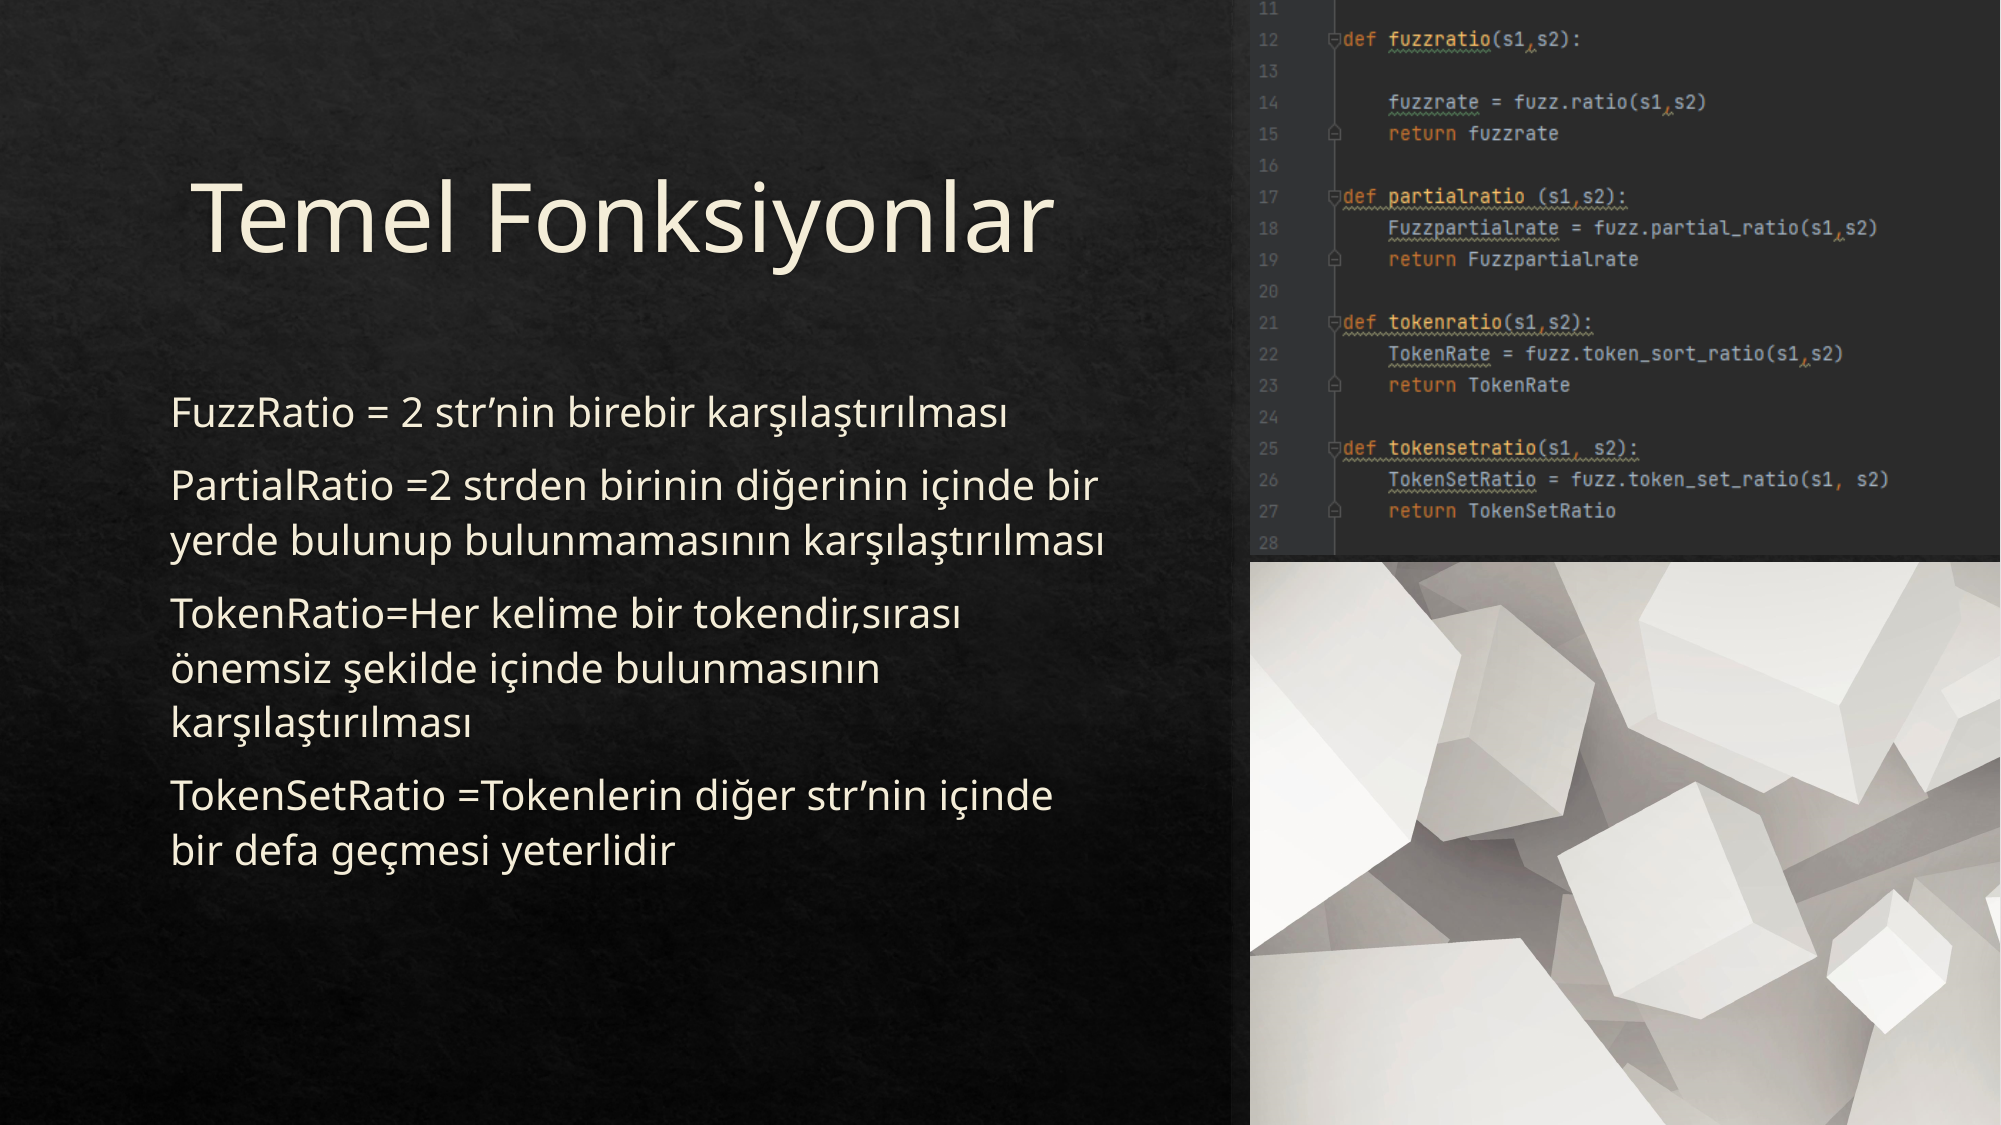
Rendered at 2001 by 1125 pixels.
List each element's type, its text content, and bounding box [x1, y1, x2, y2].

text_box [0, 0, 1225, 1125]
picture [1230, 0, 2000, 1125]
list FuzzRatio = 2 str’nin birebir karşılaştırılması PartialRatio =2 strden birinin diğerinin içinde bir yerde bulunup bulunmamasının karşılaştırılması TokenRatio=Her kelime bir tokendir,sırası önemsiz şekilde içinde bulunmasının karşılaştırılması TokenSetRatio =Tokenlerin diğer str’nin içinde bir defa geçmesi yeterlidir [149, 373, 1131, 935]
title Temel Fonksiyonlar [149, 99, 1131, 343]
